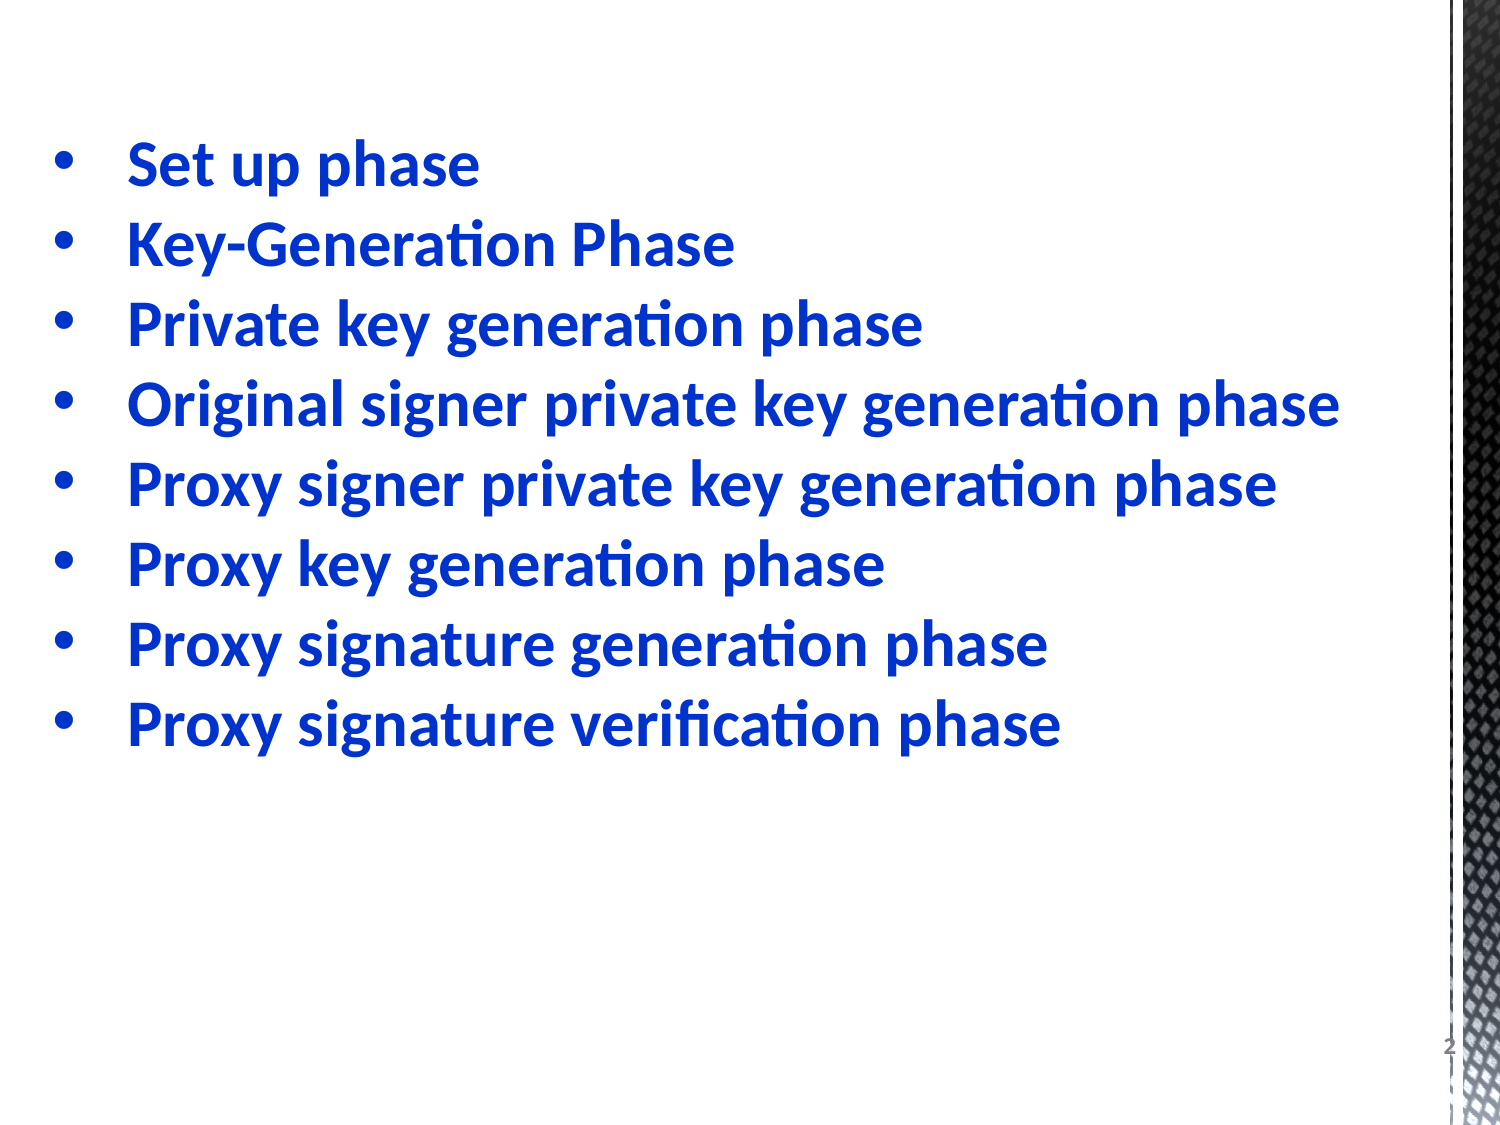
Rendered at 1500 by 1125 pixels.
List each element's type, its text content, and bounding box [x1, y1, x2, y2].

text_box Set up phase Key-Generation Phase Private key generation phase Original signer private key generation phase Proxy signer private key generation phase Proxy key generation phase Proxy signature generation phase Proxy signature verification phase [37, 112, 1375, 927]
picture [1447, 0, 1500, 1023]
picture [1447, 1072, 1500, 1125]
slide_number 2 [1399, 1023, 1500, 1072]
